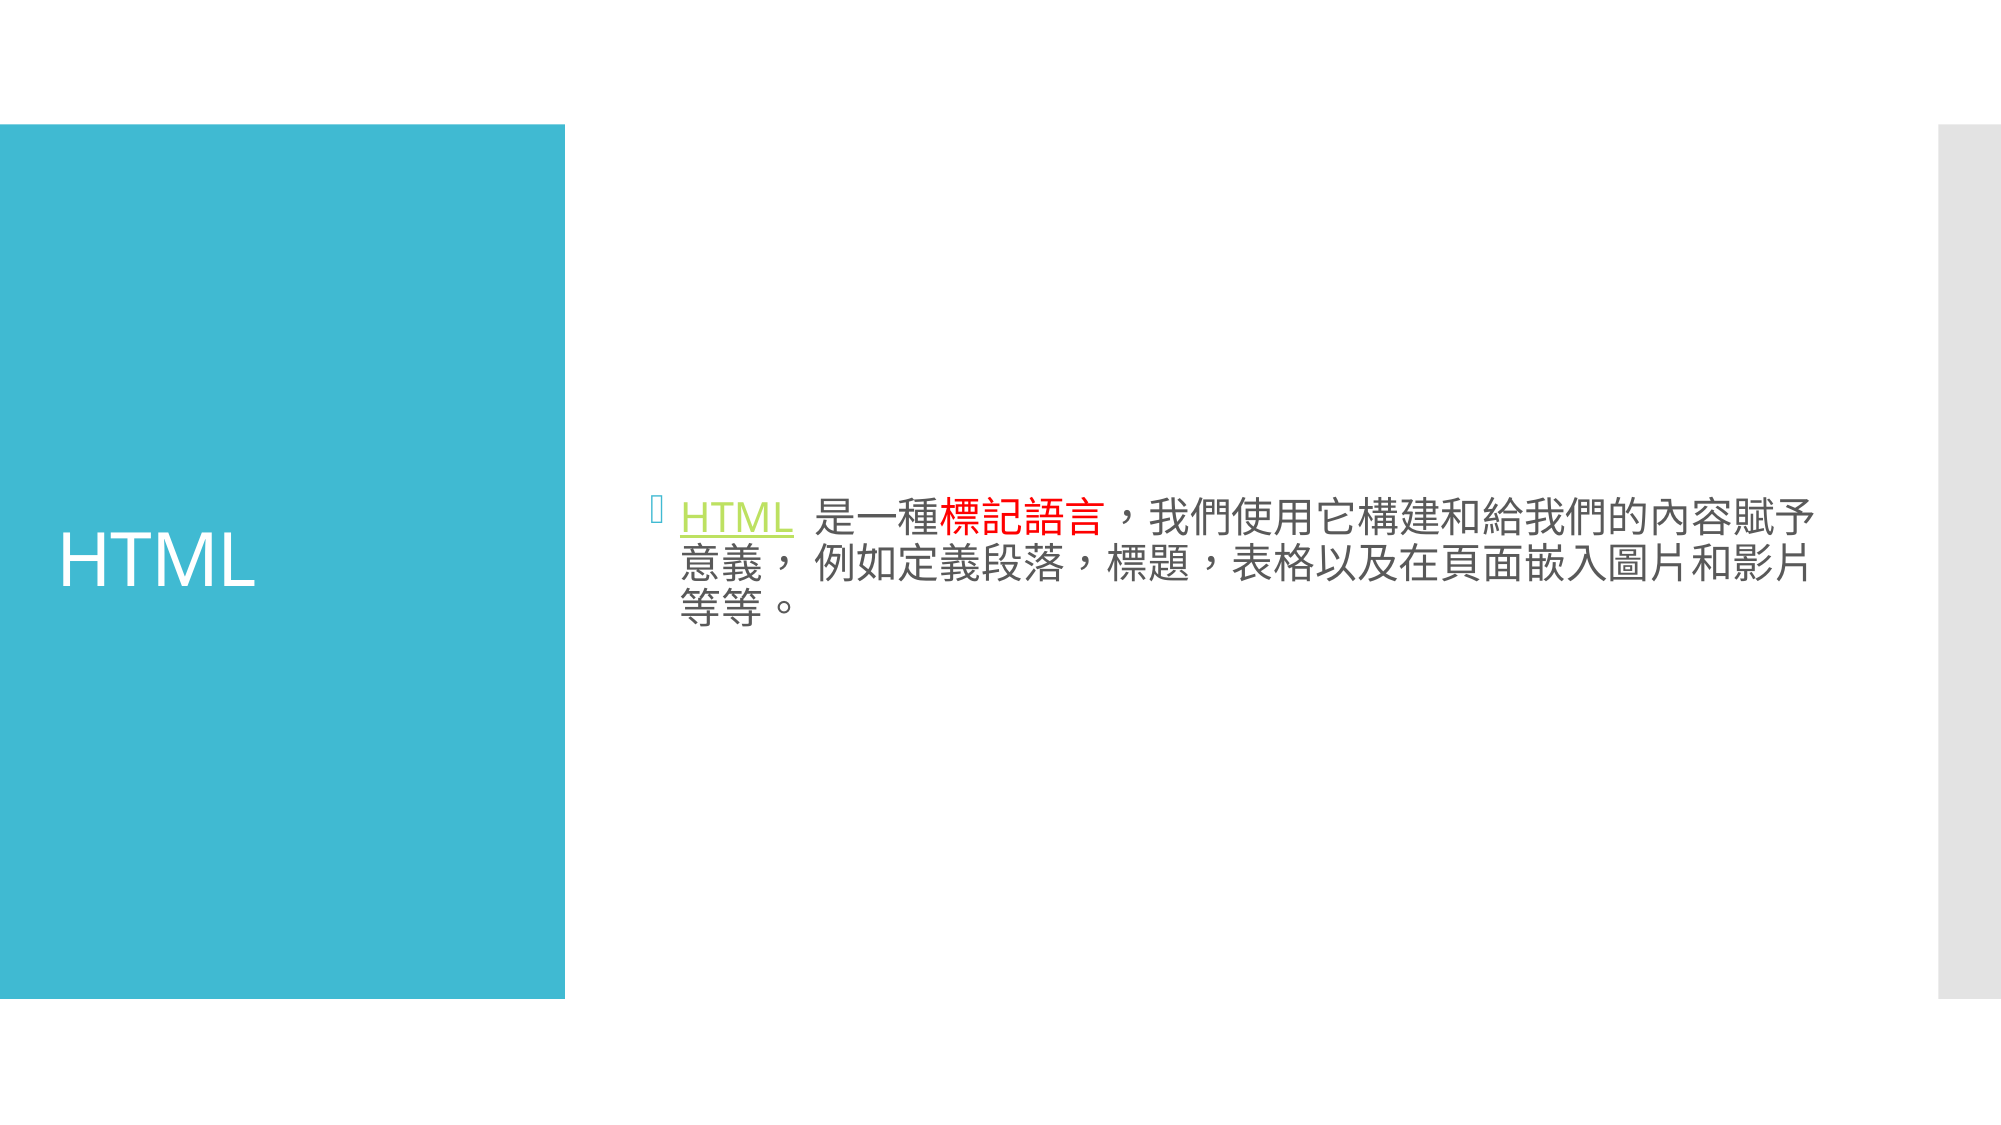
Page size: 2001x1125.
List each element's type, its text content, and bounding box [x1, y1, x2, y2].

title HTML [41, 184, 525, 940]
list HTML 是一種標記語言，我們使用它構建和給我們的內容賦予意義， 例如定義段落，標題，表格以及在頁面嵌入圖片和影片等等。 [634, 141, 1835, 982]
